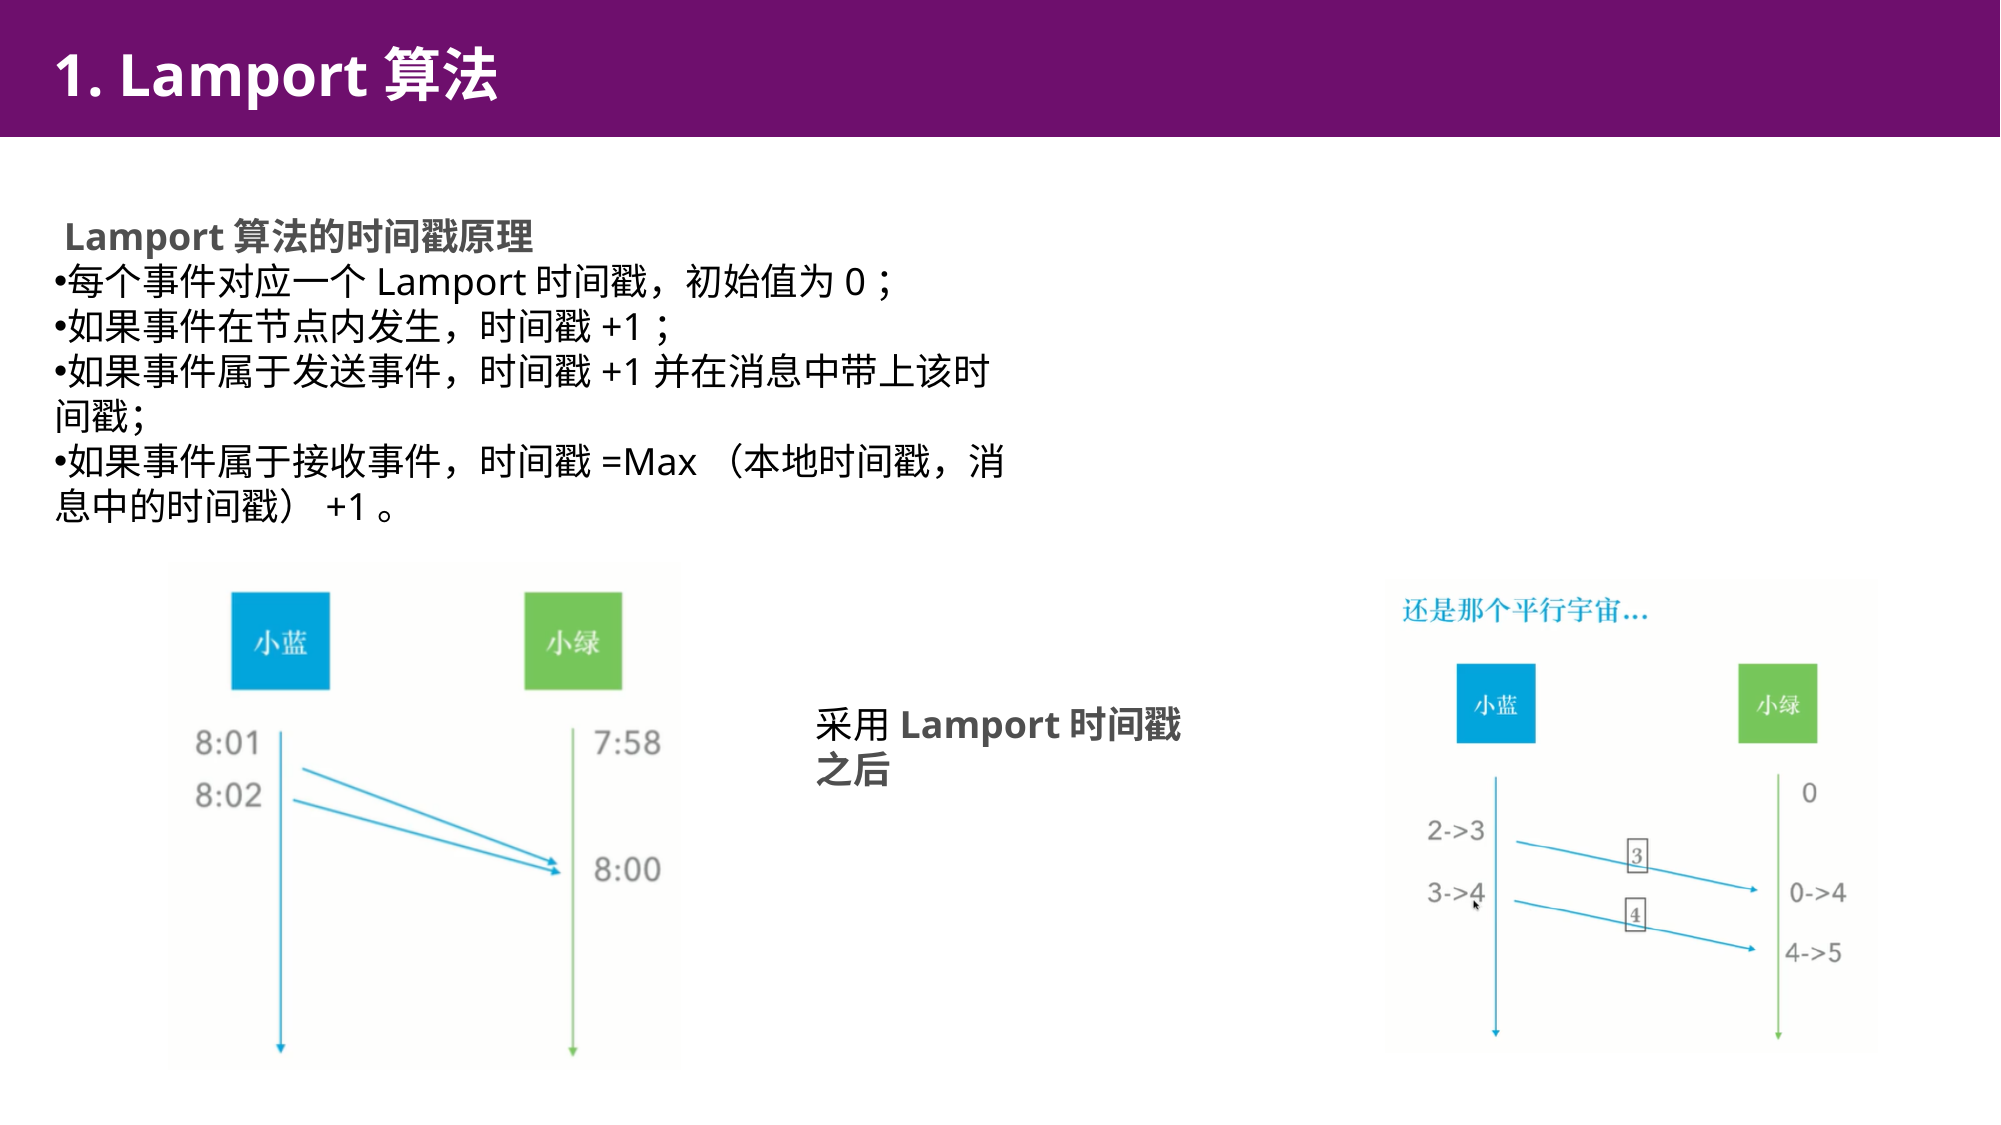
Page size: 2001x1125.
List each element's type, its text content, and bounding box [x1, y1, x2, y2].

picture [0, 0, 2000, 137]
text_box 采用Lamport时间戳之后 [800, 693, 1228, 799]
picture [168, 562, 681, 1070]
text_box Lamport算法的时间戳原理 每个事件对应一个Lamport时间戳，初始值为0； 如果事件在节点内发生，时间戳+1； 如果事件属于发送事件，时间戳+1并在消息中带上该时间戳； 如果事件属于接收事件，时间戳=Max（本地时间戳，消息中的时间戳）+1。 [39, 205, 1040, 535]
picture [1385, 579, 1878, 1053]
